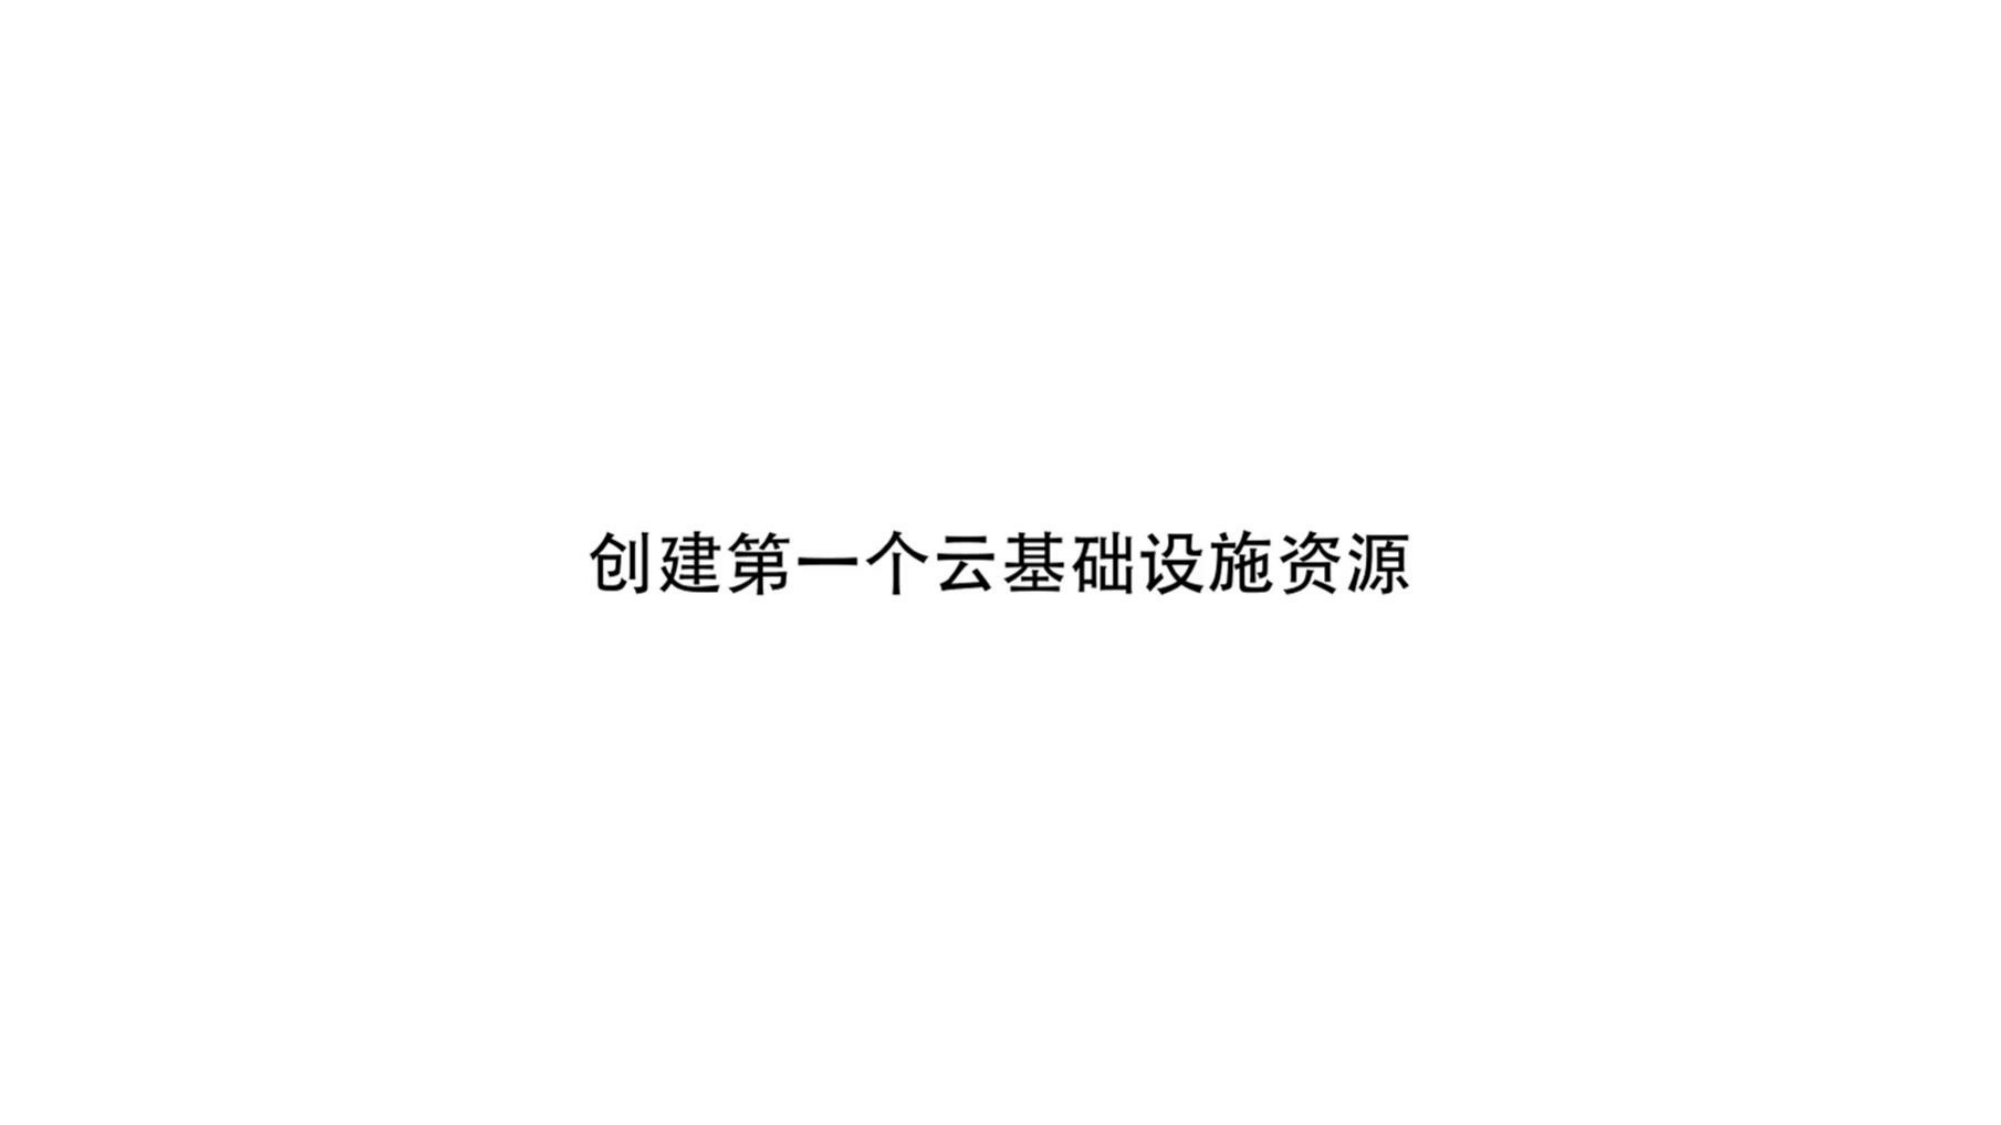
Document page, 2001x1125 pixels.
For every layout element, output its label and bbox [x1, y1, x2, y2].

picture [174, 98, 1825, 1027]
